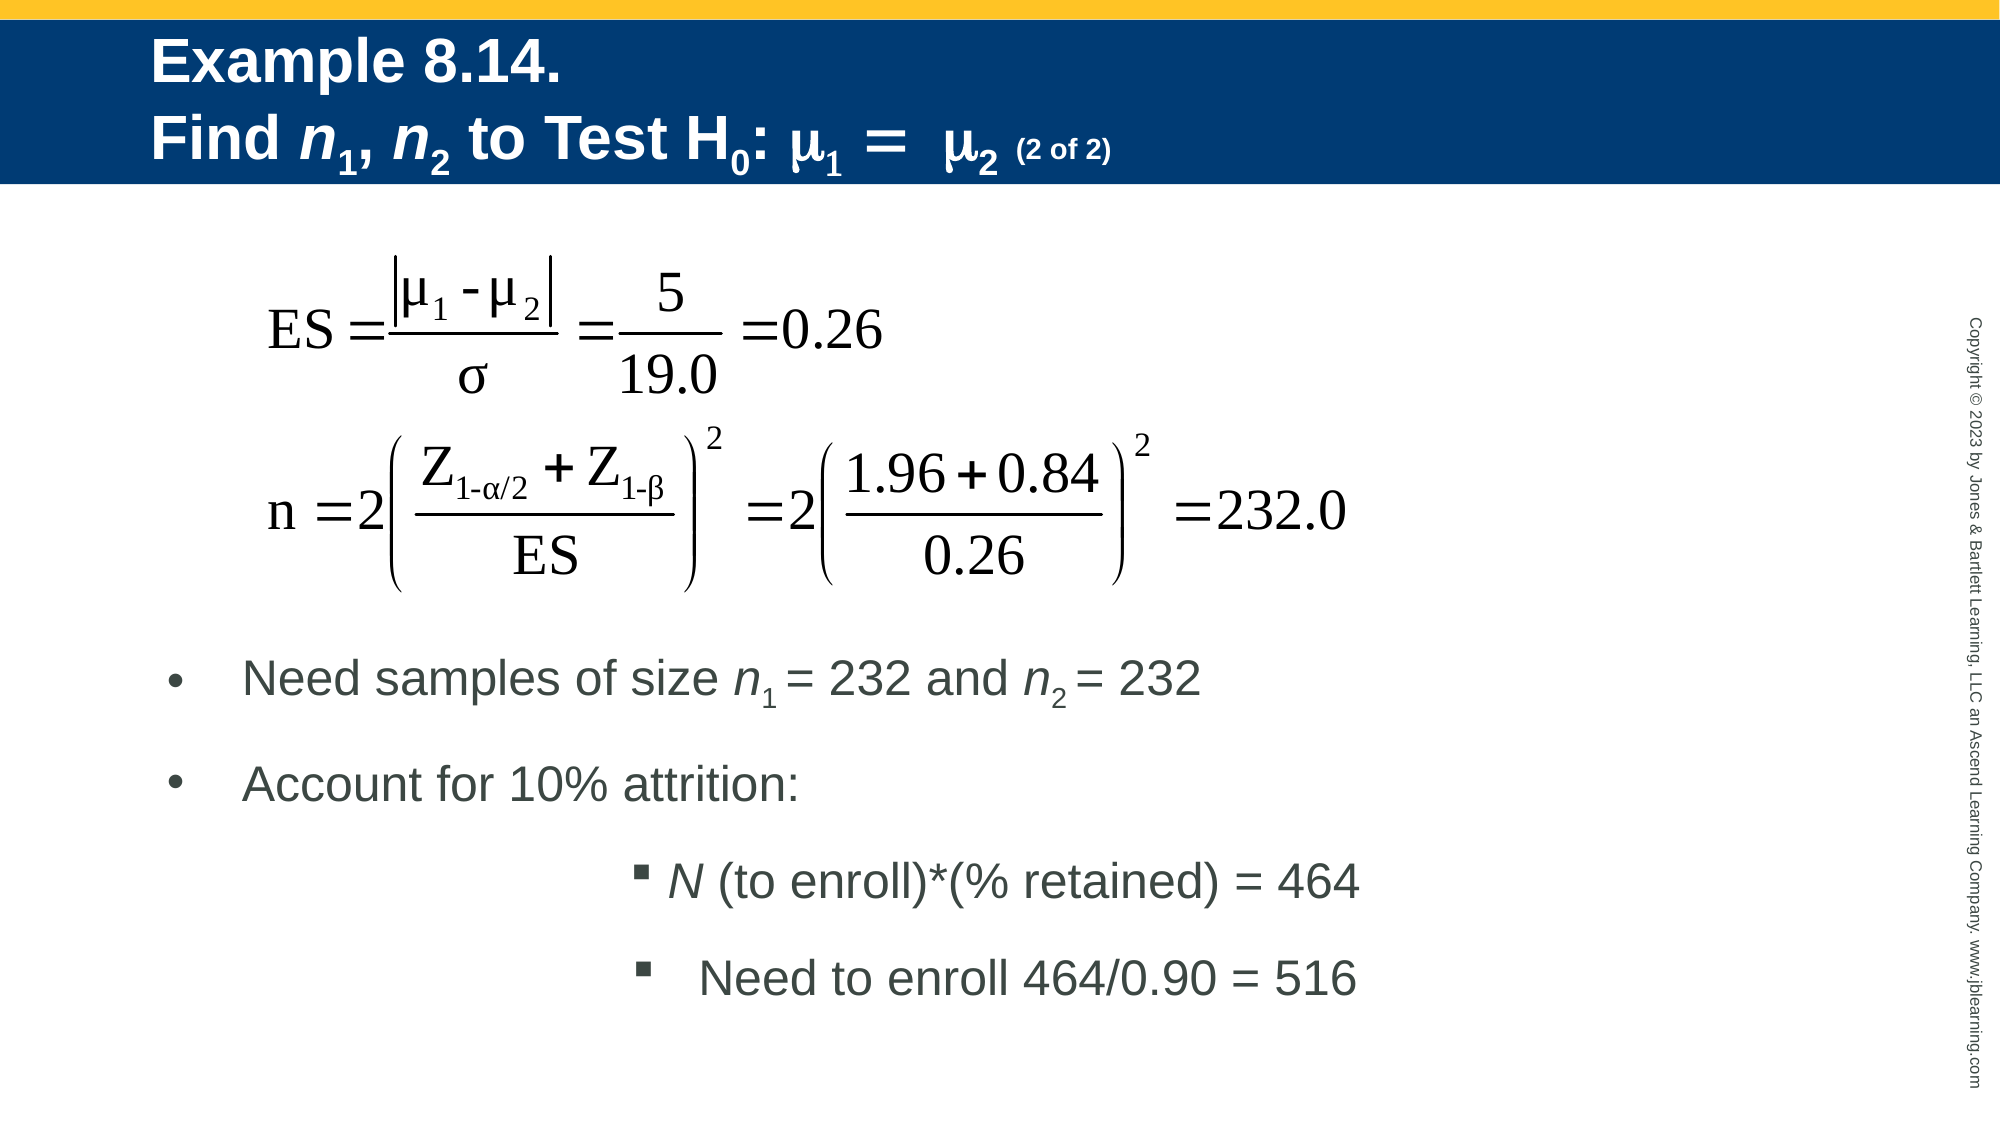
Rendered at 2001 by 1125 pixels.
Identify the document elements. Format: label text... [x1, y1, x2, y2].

title Example 8.14. Find n1, n2 to Test H0: m1 = m2 (2 of 2) [0, 19, 2000, 185]
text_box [258, 244, 1359, 605]
list Need samples of size n1 = 232 and n2 = 232 Account for 10% attrition: N (to enroll)*(% retained) = 464 Need to enroll 464/0.90 = 516 [151, 631, 1840, 1016]
